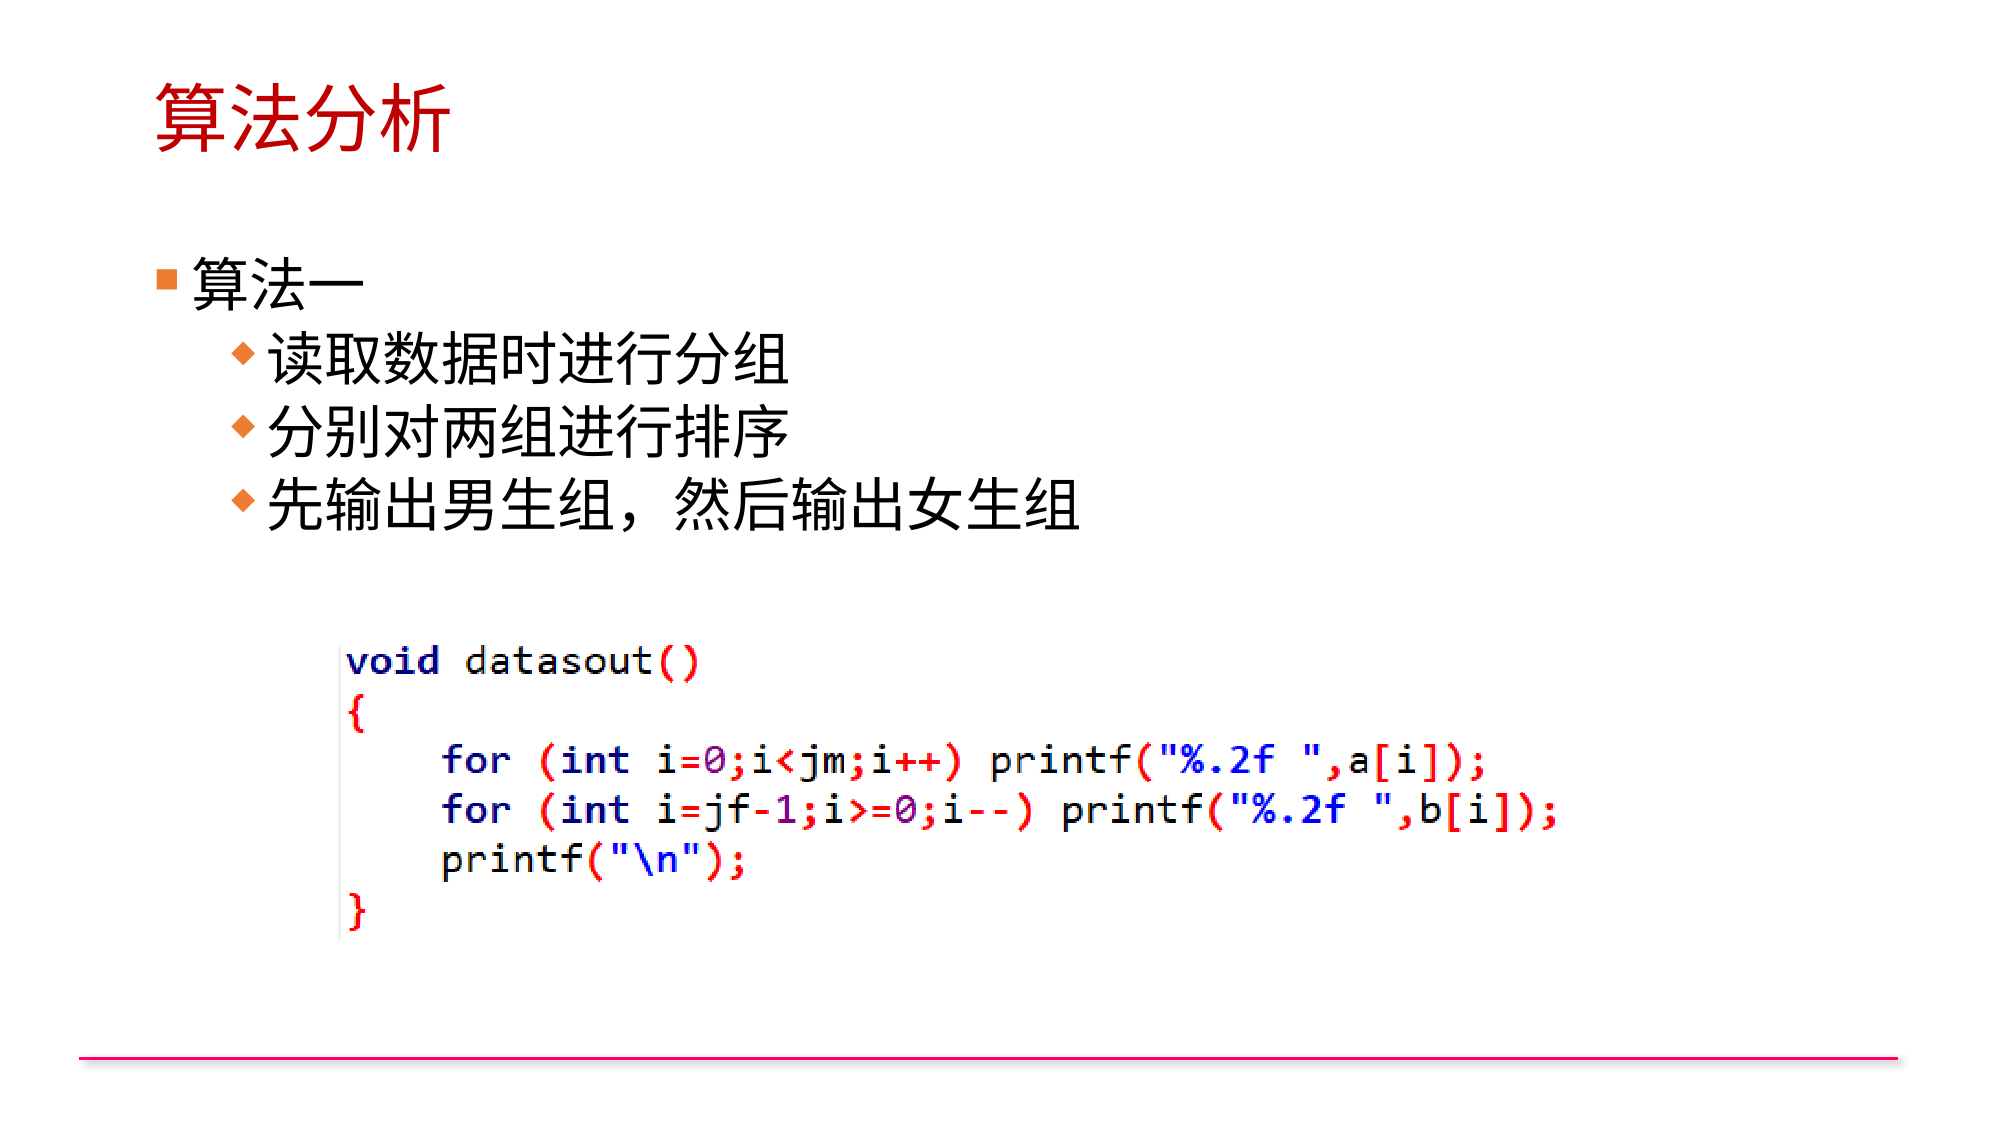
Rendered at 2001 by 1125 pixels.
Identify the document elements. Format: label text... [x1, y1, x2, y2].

picture [338, 645, 1622, 940]
title 算法分析 [138, 60, 1864, 185]
list 算法一 读取数据时进行分组 分别对两组进行排序 先输出男生组，然后输出女生组 [138, 248, 1864, 1014]
